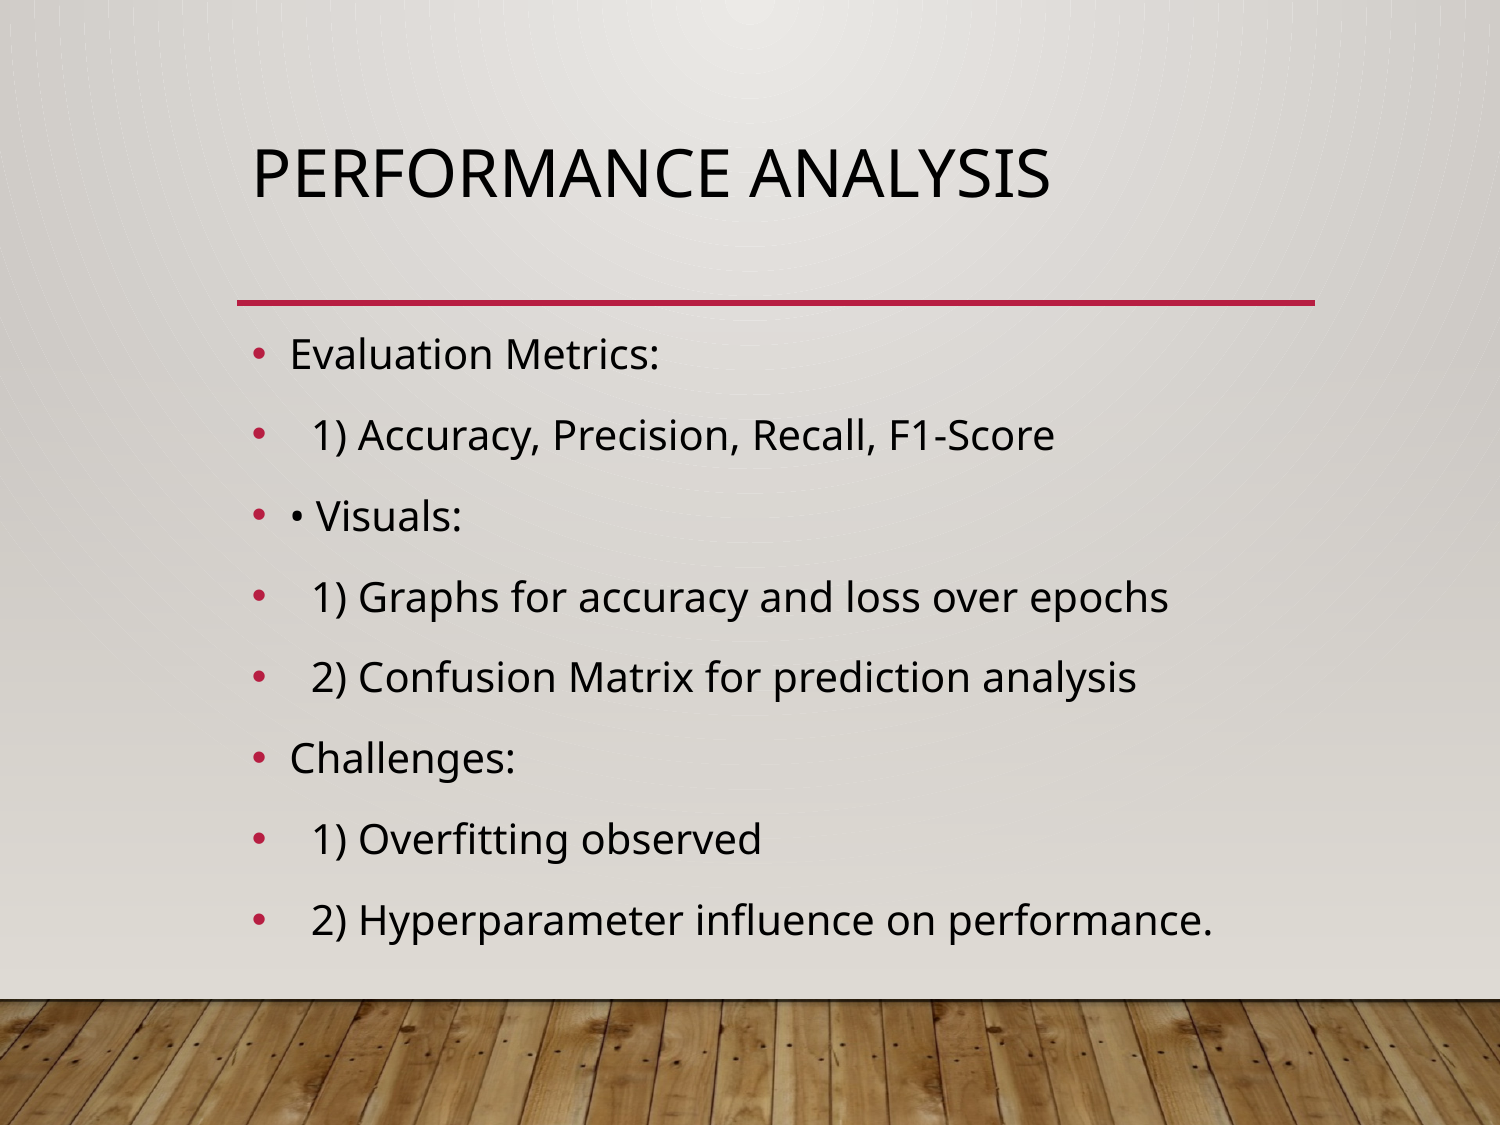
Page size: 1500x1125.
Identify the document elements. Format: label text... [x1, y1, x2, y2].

list Evaluation Metrics: 1) Accuracy, Precision, Recall, F1-Score • Visuals: 1) Graphs for accuracy and loss over epochs 2) Confusion Matrix for prediction analysis Challenges: 1) Overfitting observed 2) Hyperparameter influence on performance. [236, 310, 1315, 973]
picture [0, 999, 1500, 1125]
title Performance Analysis [236, 131, 1315, 305]
